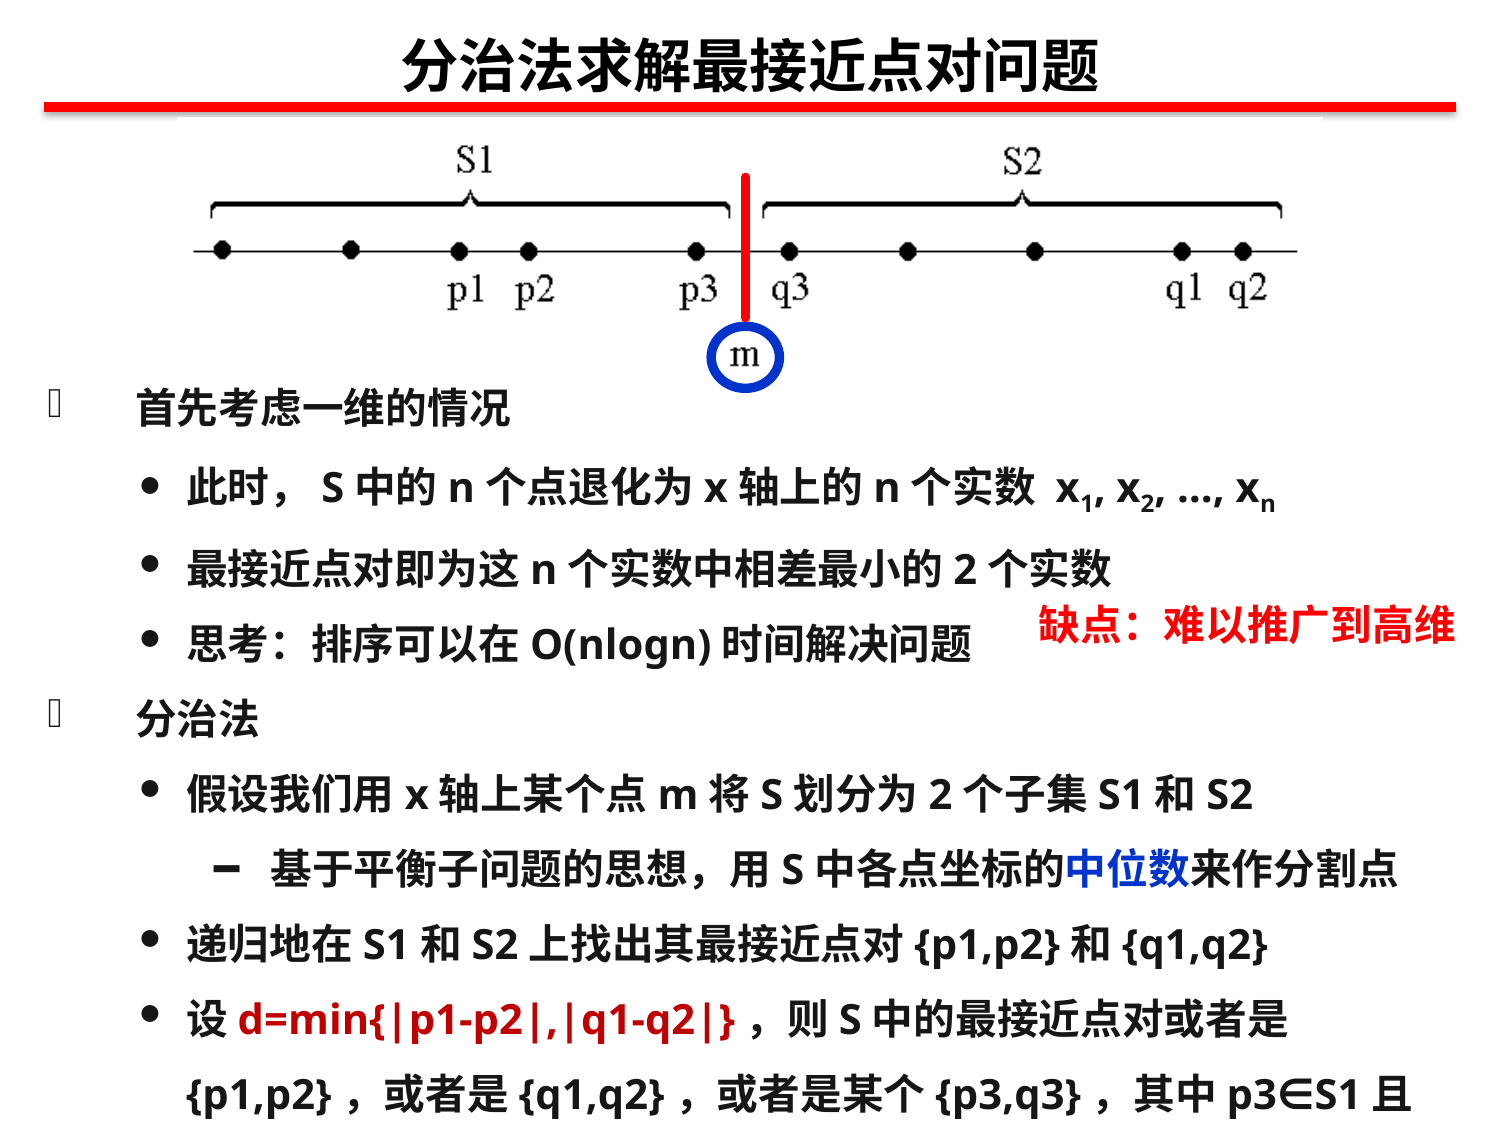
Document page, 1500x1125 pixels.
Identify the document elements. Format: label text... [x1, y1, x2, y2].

text_box 缺点：难以推广到高维 [1023, 591, 1500, 657]
text_box 分治法求解最接近点对问题 [0, 7, 1500, 102]
text_box 首先考虑一维的情况 此时，S中的n个点退化为x轴上的n个实数 x1, x2, …, xn 最接近点对即为这n个实数中相差最小的2个实数 思考：排序可以在O(nlogn)时间解决问题 分治法 假设我们用x轴上某个点m将S划分为2个子集S1和S2 基于平衡子问题的思想，用S中各点坐标的中位数来作分割点 递归地在S1和S2上找出其最接近点对{p1,p2}和{q1,q2} 设d=min{|p1-p2|,|q1-q2|}，则S中的最接近点对或者是{p1,p2}，或者是{q1,q2}，或者是某个{p3,q3}，其中p3∈S1且q3∈S2 [23, 349, 1459, 1125]
picture [176, 117, 1323, 402]
